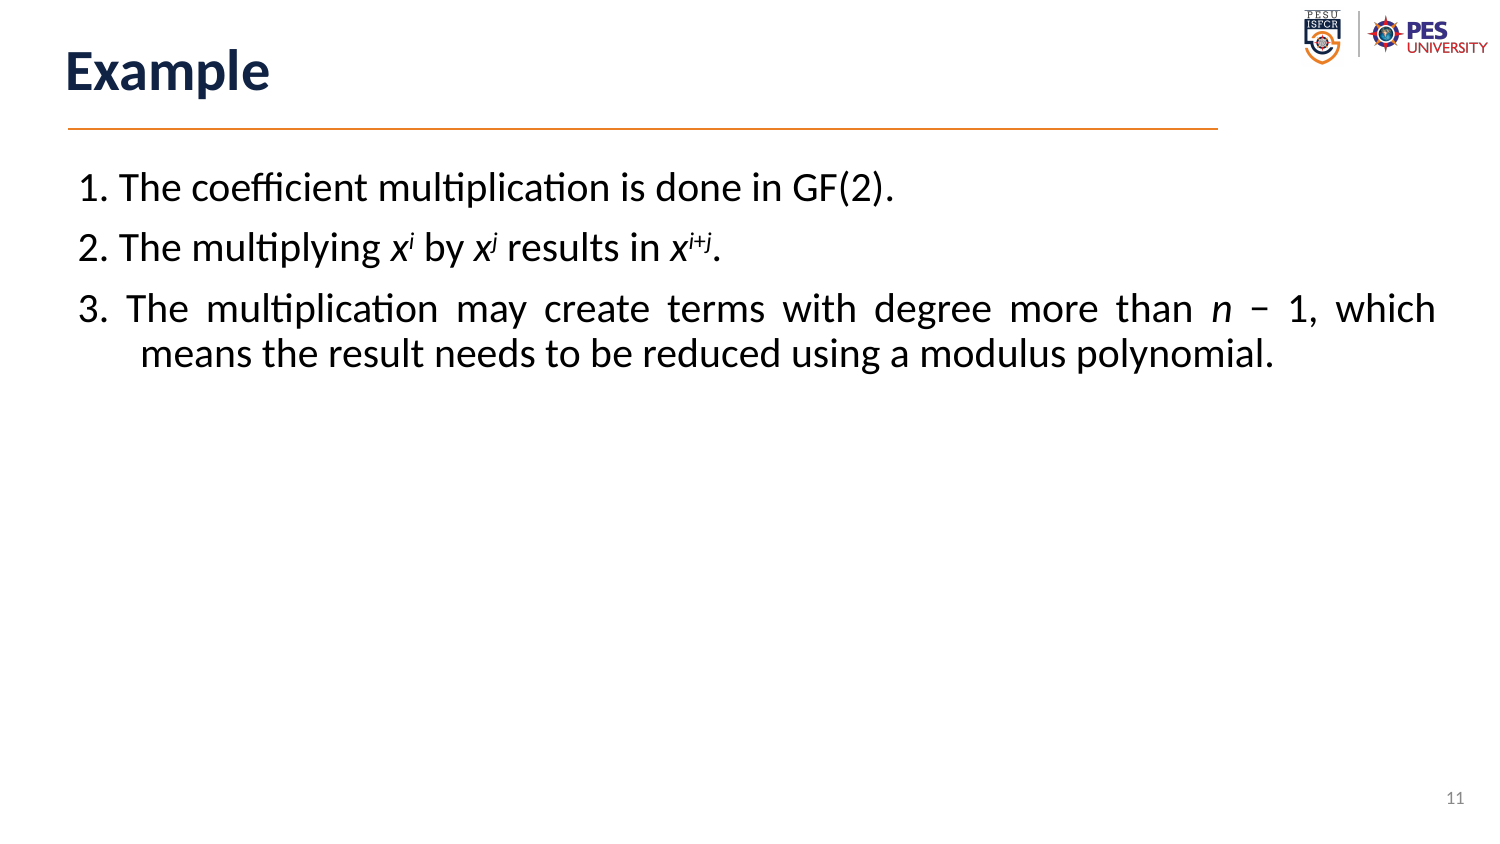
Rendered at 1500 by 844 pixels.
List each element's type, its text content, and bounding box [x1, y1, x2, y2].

slide_number 11 [1389, 764, 1480, 830]
list 1. The coefficient multiplication is done in GF(2). 2. The multiplying xi by xj results in xi+j. 3. The multiplication may create terms with degree more than n − 1, which means the result needs to be reduced using a modulus polynomial. [50, 157, 1452, 749]
title Example [50, 23, 1344, 120]
picture [1367, 15, 1488, 53]
picture [1301, 7, 1344, 23]
